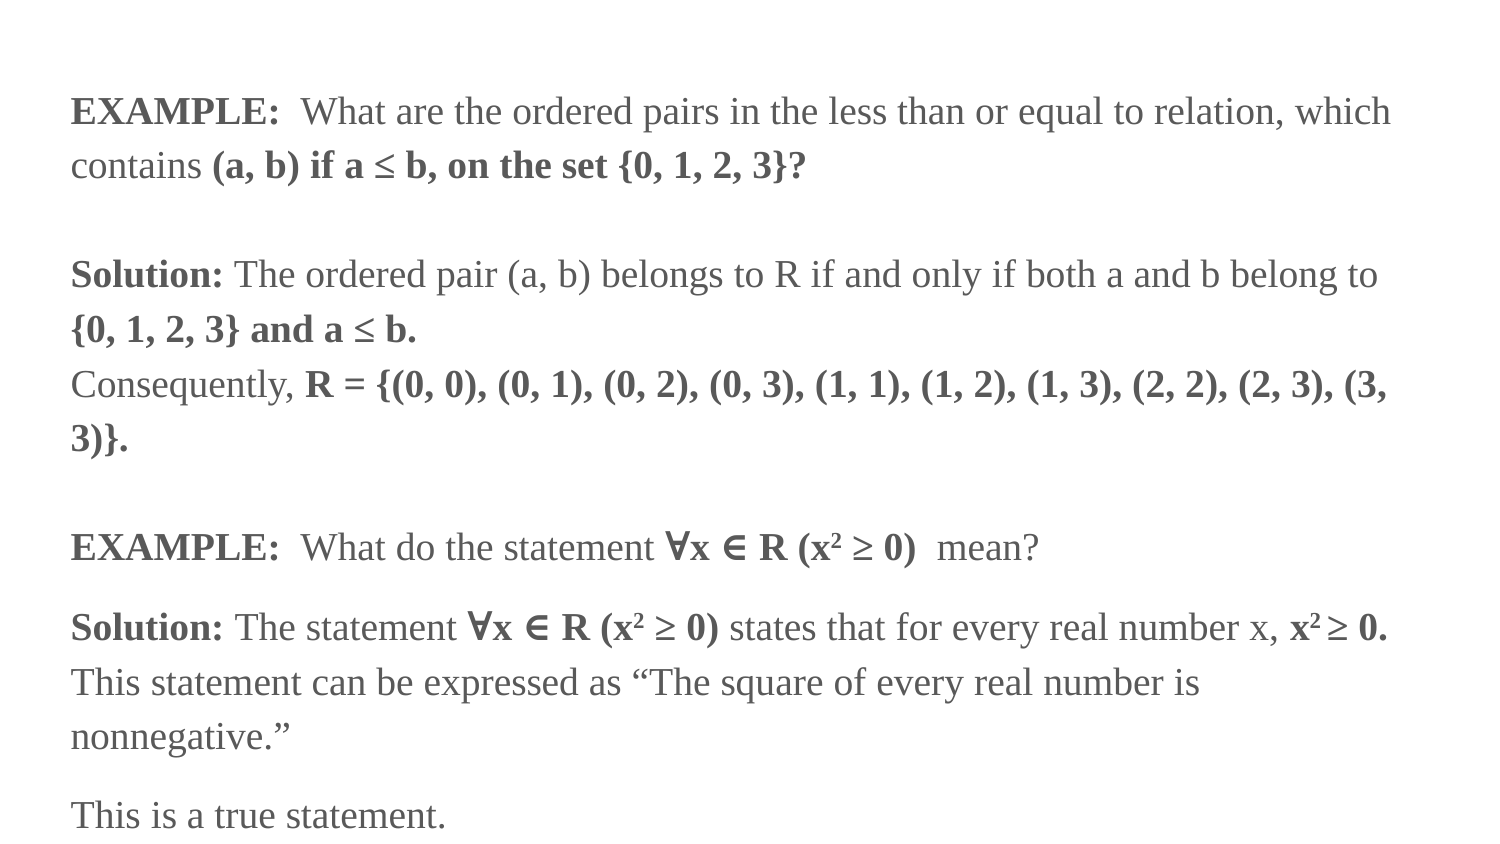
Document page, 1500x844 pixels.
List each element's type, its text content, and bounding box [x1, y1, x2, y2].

text_box EXAMPLE: What are the ordered pairs in the less than or equal to relation, which contains (a, b) if a ≤ b, on the set {0, 1, 2, 3}? Solution: The ordered pair (a, b) belongs to R if and only if both a and b belong to {0, 1, 2, 3} and a ≤ b. Consequently, R = {(0, 0), (0, 1), (0, 2), (0, 3), (1, 1), (1, 2), (1, 3), (2, 2), (2, 3), (3, 3)}. EXAMPLE: What do the statement ∀x ∈ R (x2 ≥ 0) mean? Solution: The statement ∀x ∈ R (x2 ≥ 0) states that for every real number x, x2 ≥ 0. This statement can be expressed as “The square of every real number is nonnegative.” This is a true statement. [55, 62, 1445, 844]
